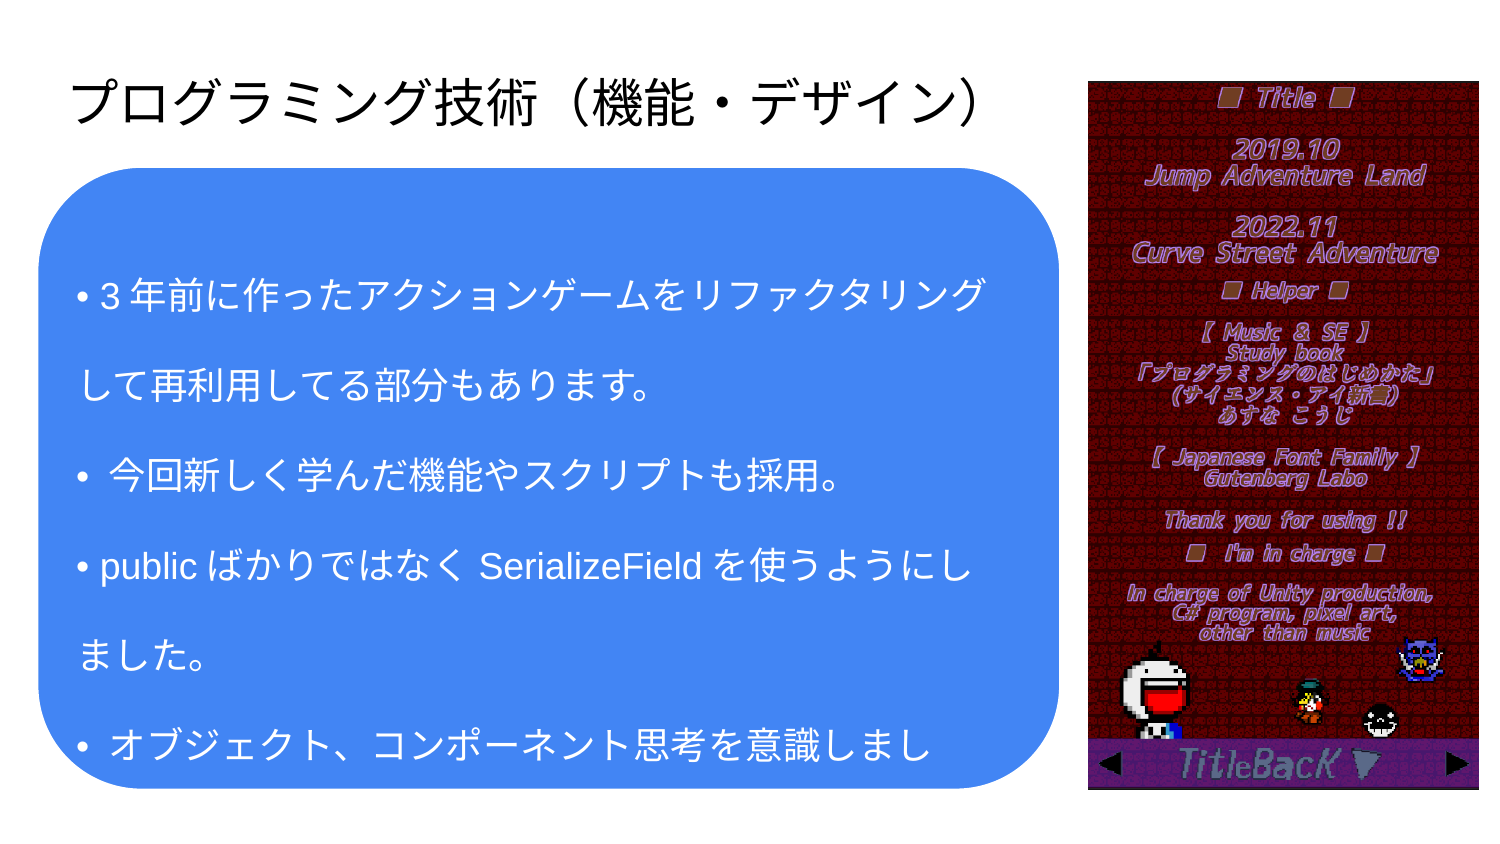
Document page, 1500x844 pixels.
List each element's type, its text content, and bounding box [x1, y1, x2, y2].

picture [1088, 81, 1479, 790]
text_box [37, 167, 1060, 769]
text_box • 3年前に作ったアクションゲームをリファクタリングして再利用してる部分もあります。 • 今回新しく学んだ機能やスクリプトも採用。 • publicばかりではなくSerializeFieldを使うようにしました。 • オブジェクト、コンポーネント思考を意識しました。 [61, 211, 1019, 844]
title プログラミング技術（機能・デザイン） [51, 55, 1047, 156]
